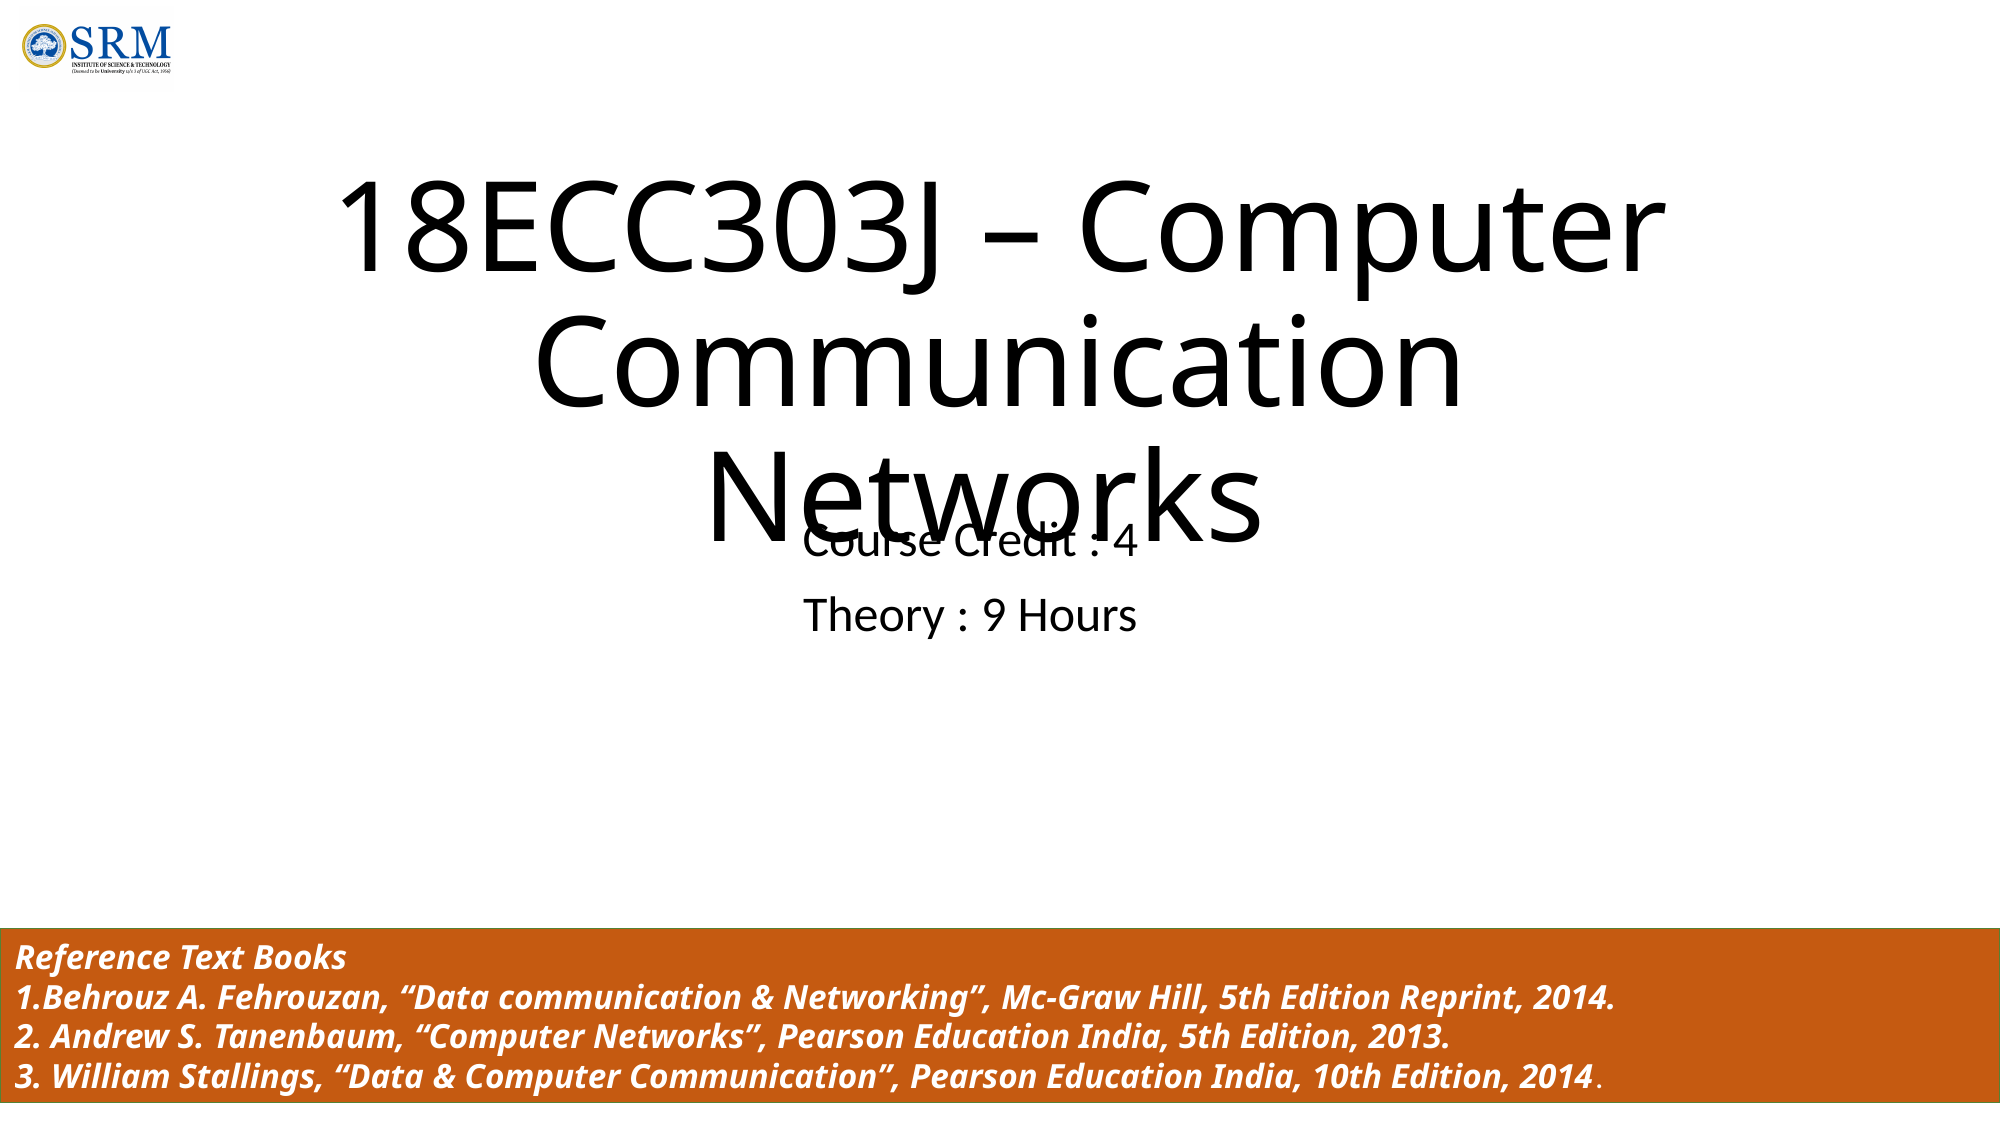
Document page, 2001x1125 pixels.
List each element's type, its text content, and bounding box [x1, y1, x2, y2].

title 18ECC303J – Computer Communication Networks [249, 184, 1750, 576]
text_box Reference Text Books 1.Behrouz A. Fehrouzan, “Data communication & Networking”, Mc-Graw Hill, 5th Edition Reprint, 2014. 2. Andrew S. Tanenbaum, “Computer Networks”, Pearson Education India, 5th Edition, 2013. 3. William Stallings, “Data & Computer Communication”, Pearson Education India, 10th Edition, 2014. [0, 928, 2000, 1103]
subtitle Course Credit : 4 Theory : 9 Hours [409, 505, 1532, 752]
picture [19, 6, 174, 92]
